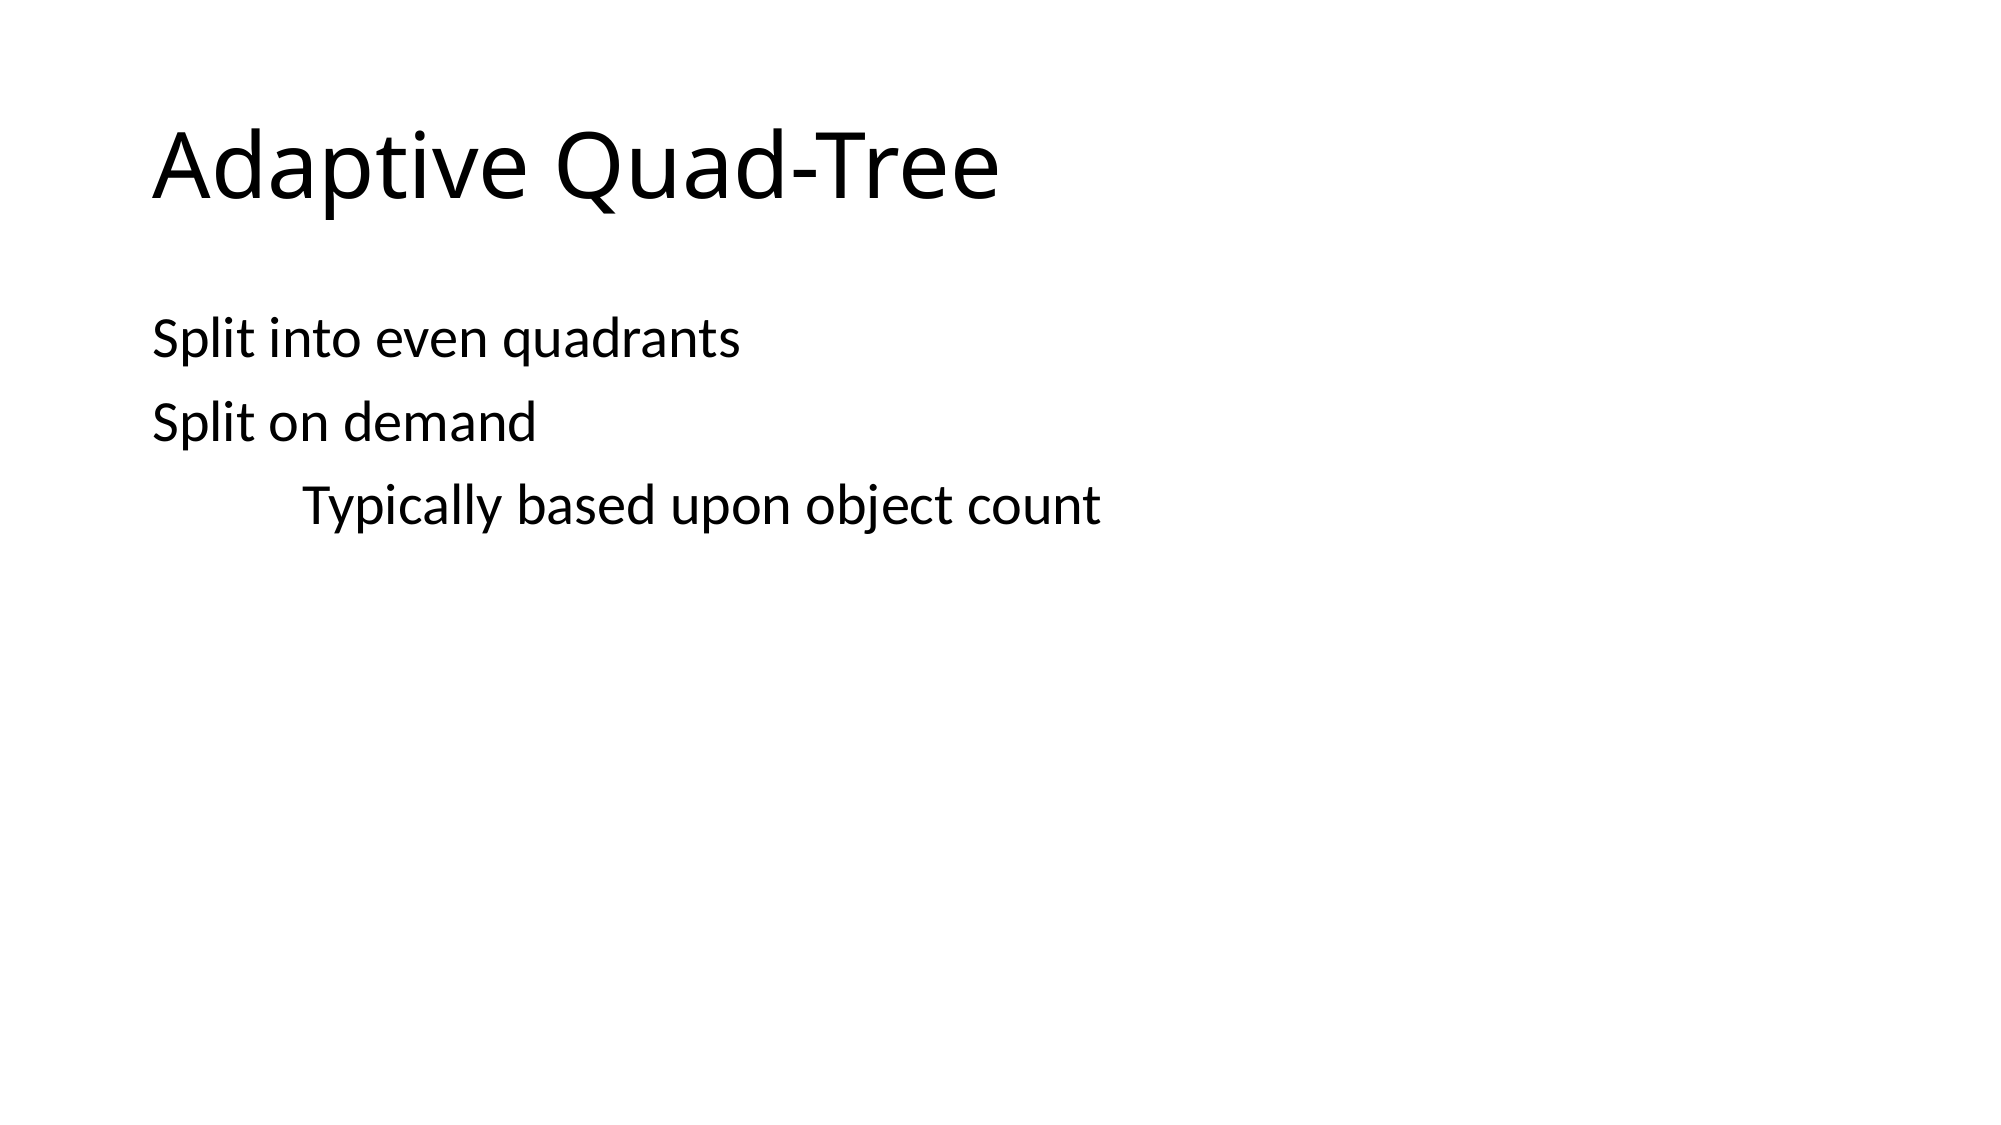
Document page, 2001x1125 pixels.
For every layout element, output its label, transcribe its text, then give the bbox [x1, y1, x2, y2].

title Adaptive Quad-Tree [137, 59, 1863, 278]
list Split into even quadrants Split on demand Typically based upon object count [137, 299, 1863, 1014]
